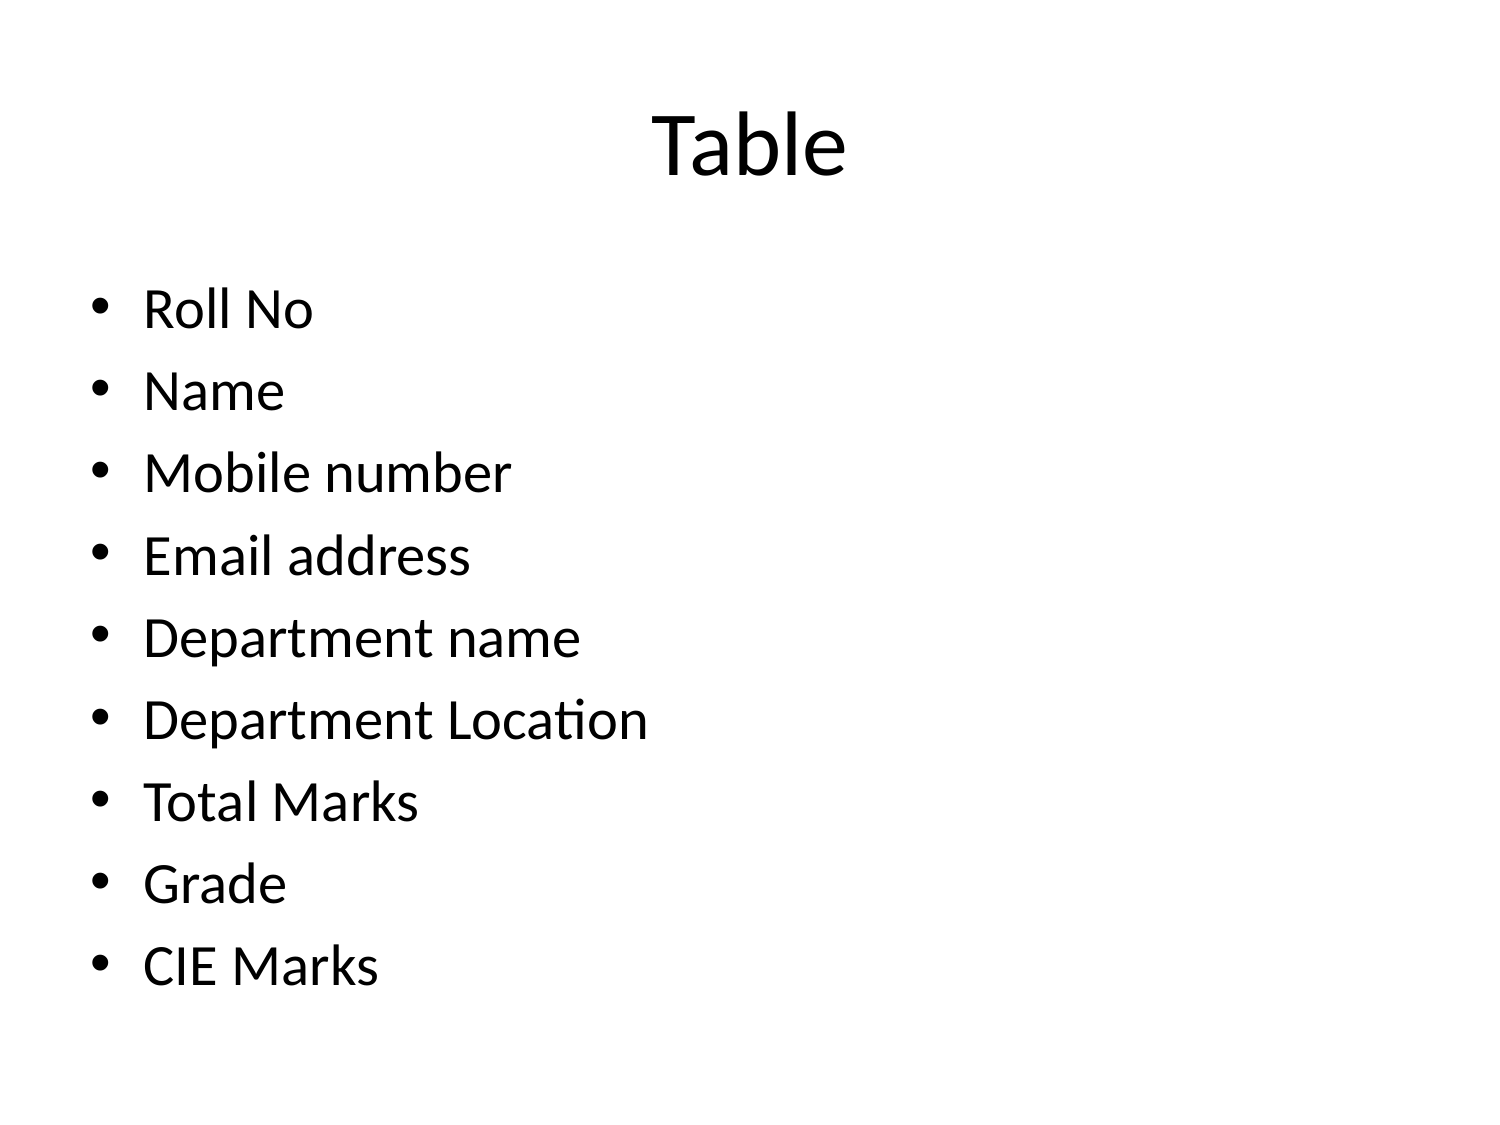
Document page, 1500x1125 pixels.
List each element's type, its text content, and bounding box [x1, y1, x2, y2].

title Table [75, 45, 1425, 233]
list Roll No Name Mobile number Email address Department name Department Location Total Marks Grade CIE Marks [75, 262, 1425, 1005]
